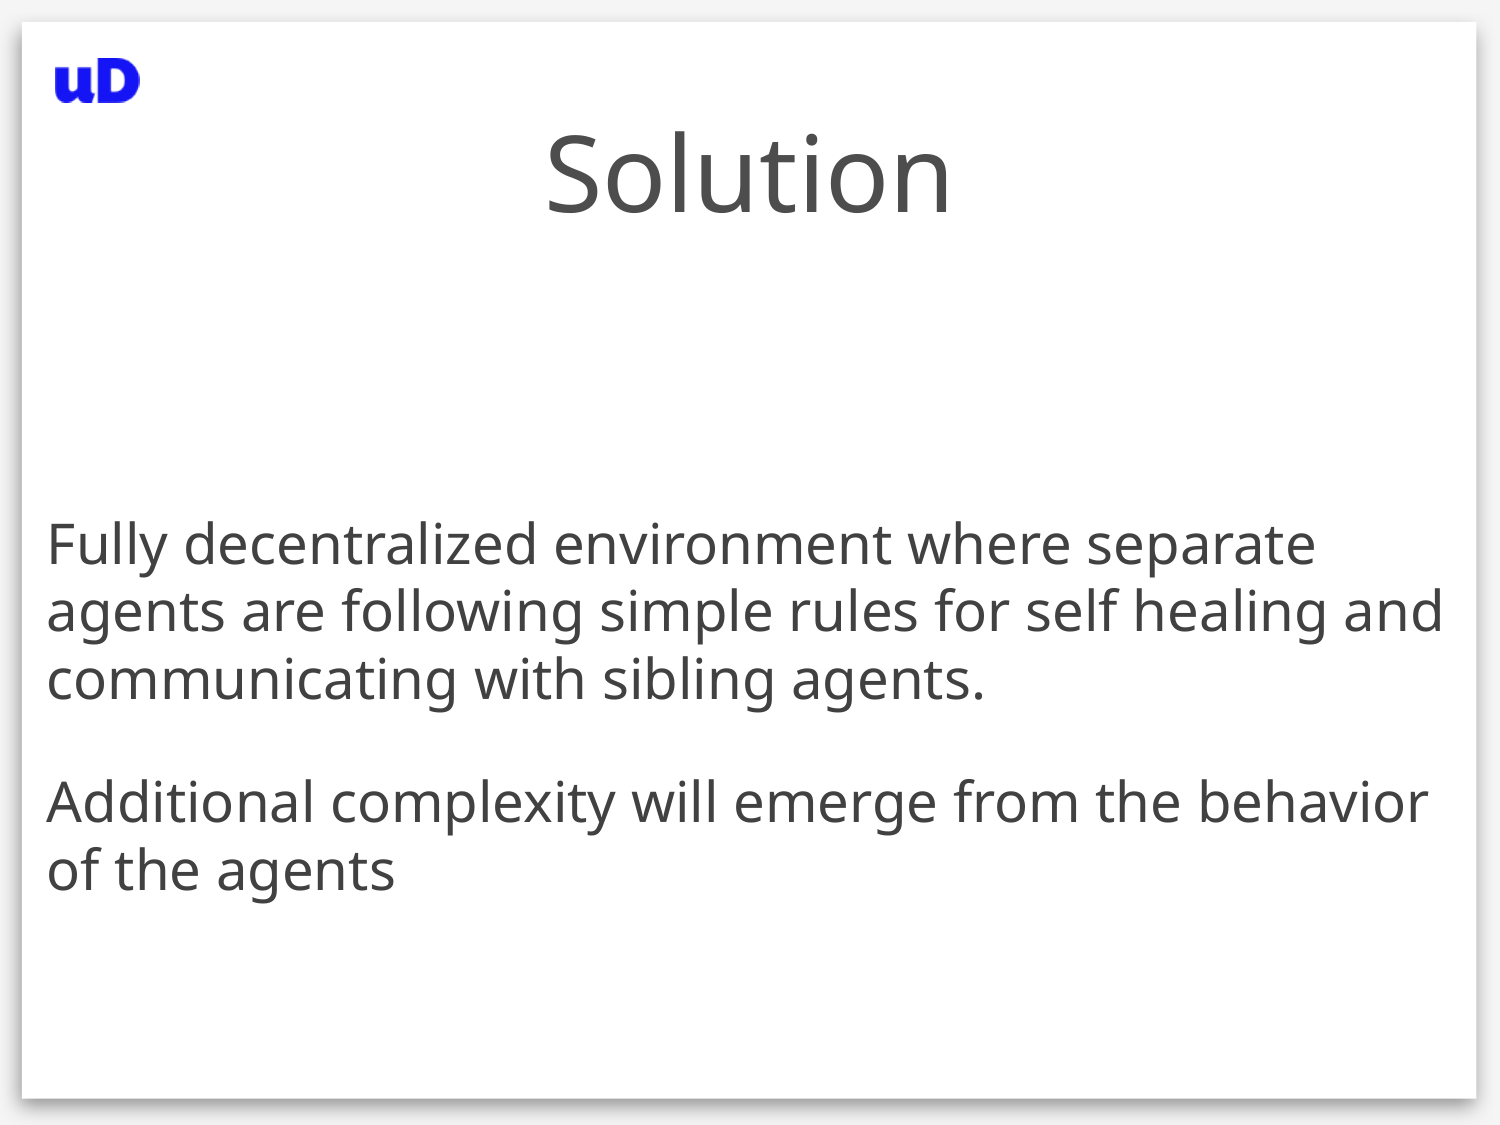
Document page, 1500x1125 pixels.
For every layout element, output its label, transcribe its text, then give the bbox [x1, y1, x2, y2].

list Fully decentralized environment where separate agents are following simple rules for self healing and communicating with sibling agents. Additional complexity will emerge from the behavior of the agents [41, 367, 1459, 1042]
title Solution [41, 29, 1459, 311]
